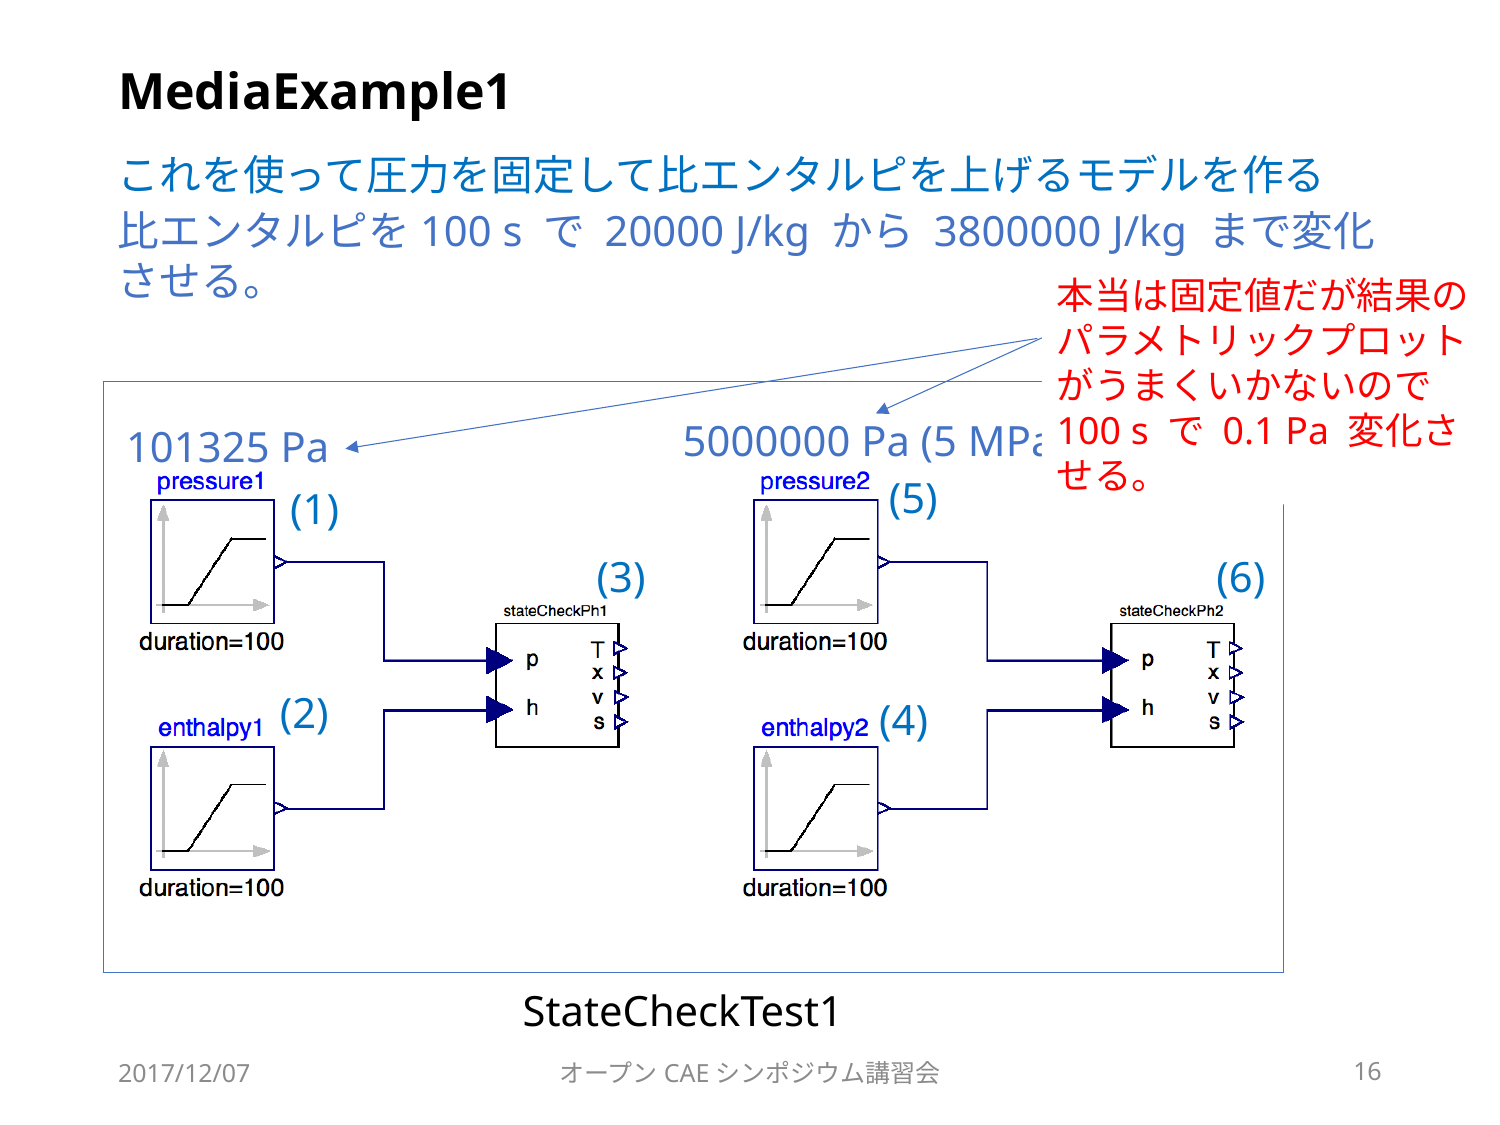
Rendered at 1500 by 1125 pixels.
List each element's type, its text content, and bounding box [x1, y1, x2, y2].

slide_number 16 [1059, 1042, 1397, 1103]
footer オープンCAEシンポジウム講習会 [496, 1042, 1004, 1103]
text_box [875, 337, 1042, 414]
text_box 本当は固定値だが結果のパラメトリックプロットがうまくいかないので 100 s で 0.1 Pa 変化させる。 [1041, 264, 1490, 505]
text_box StateCheckTest1 [507, 977, 859, 1042]
title MediaExample1 [103, 59, 1397, 141]
text_box 比エンタルピを100 s で 20000 J/kg から 3800000 J/kg まで変化させる。 [103, 207, 1397, 313]
text_box これを使って圧力を固定して比エンタルピを上げるモデルを作る [103, 141, 1397, 207]
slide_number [103, 1042, 441, 1103]
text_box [345, 338, 1038, 449]
picture [103, 381, 1284, 973]
